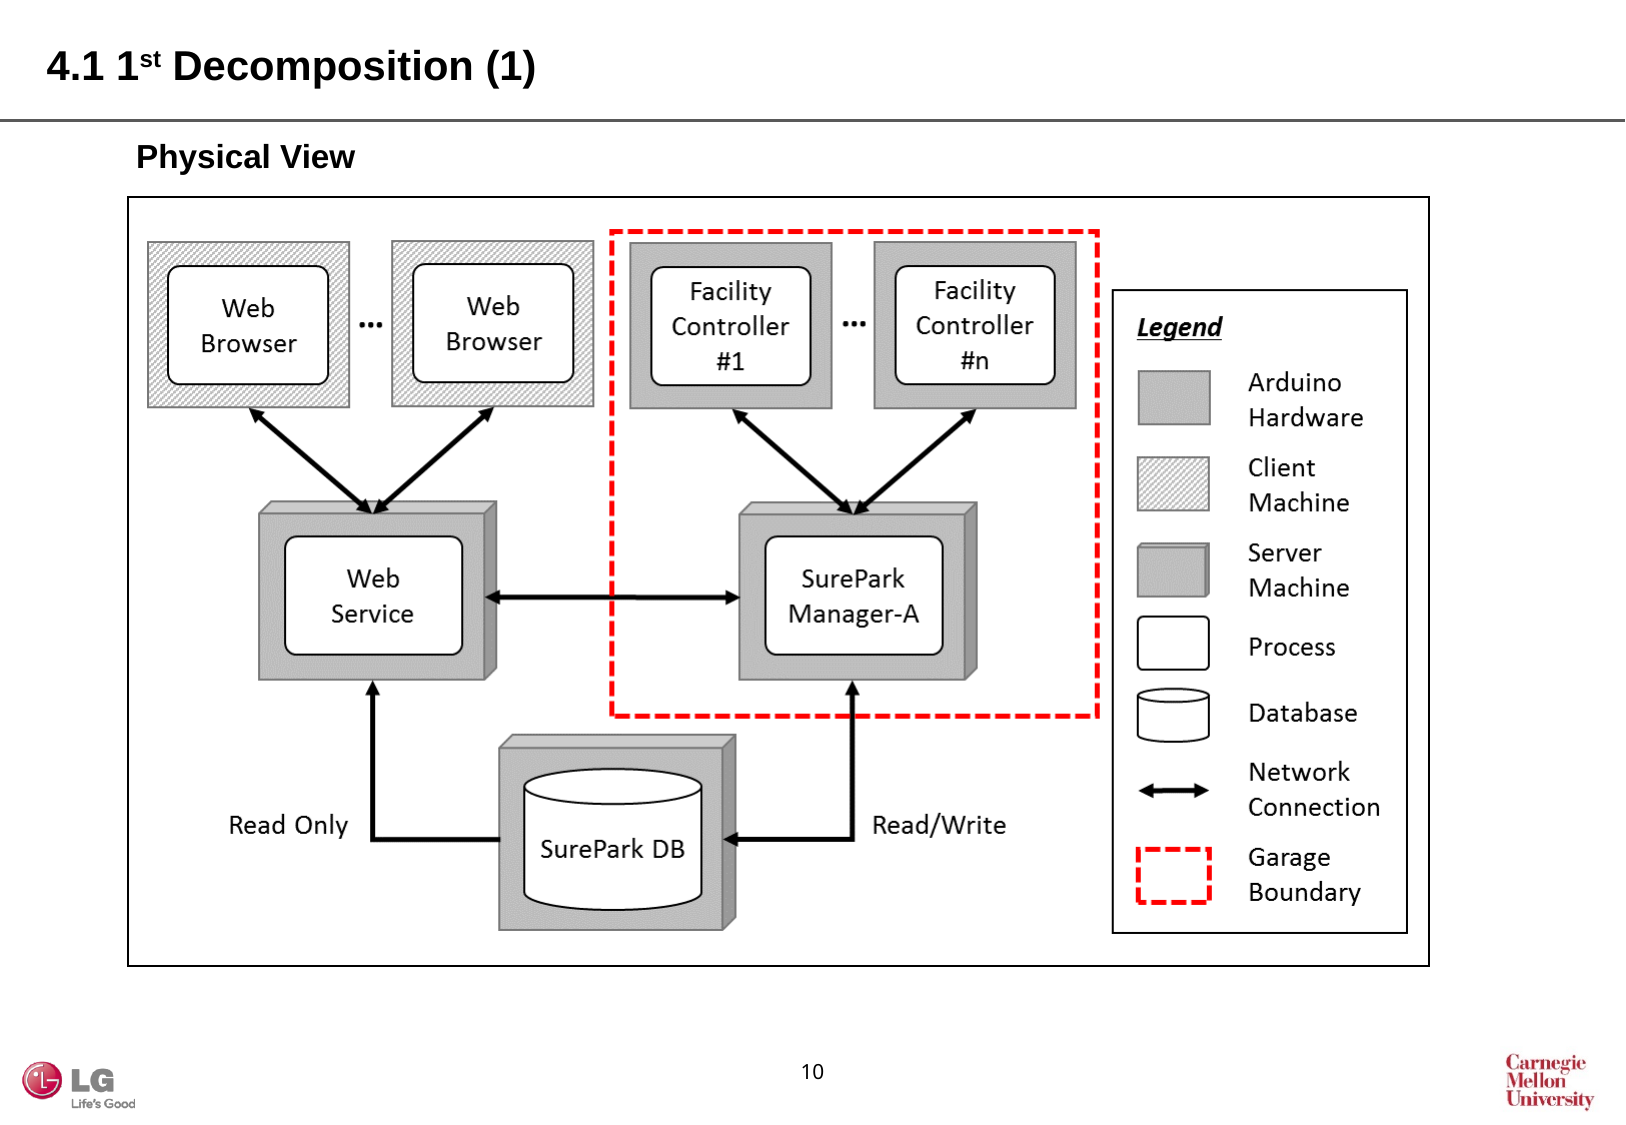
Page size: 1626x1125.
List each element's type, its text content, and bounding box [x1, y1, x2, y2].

picture [22, 1058, 135, 1111]
text_box Physical View [121, 127, 997, 197]
picture [127, 195, 1430, 967]
slide_number 9 [758, 1035, 867, 1111]
text_box 4.1 1st Decomposition (1) [31, 30, 907, 100]
picture [1490, 1046, 1604, 1123]
